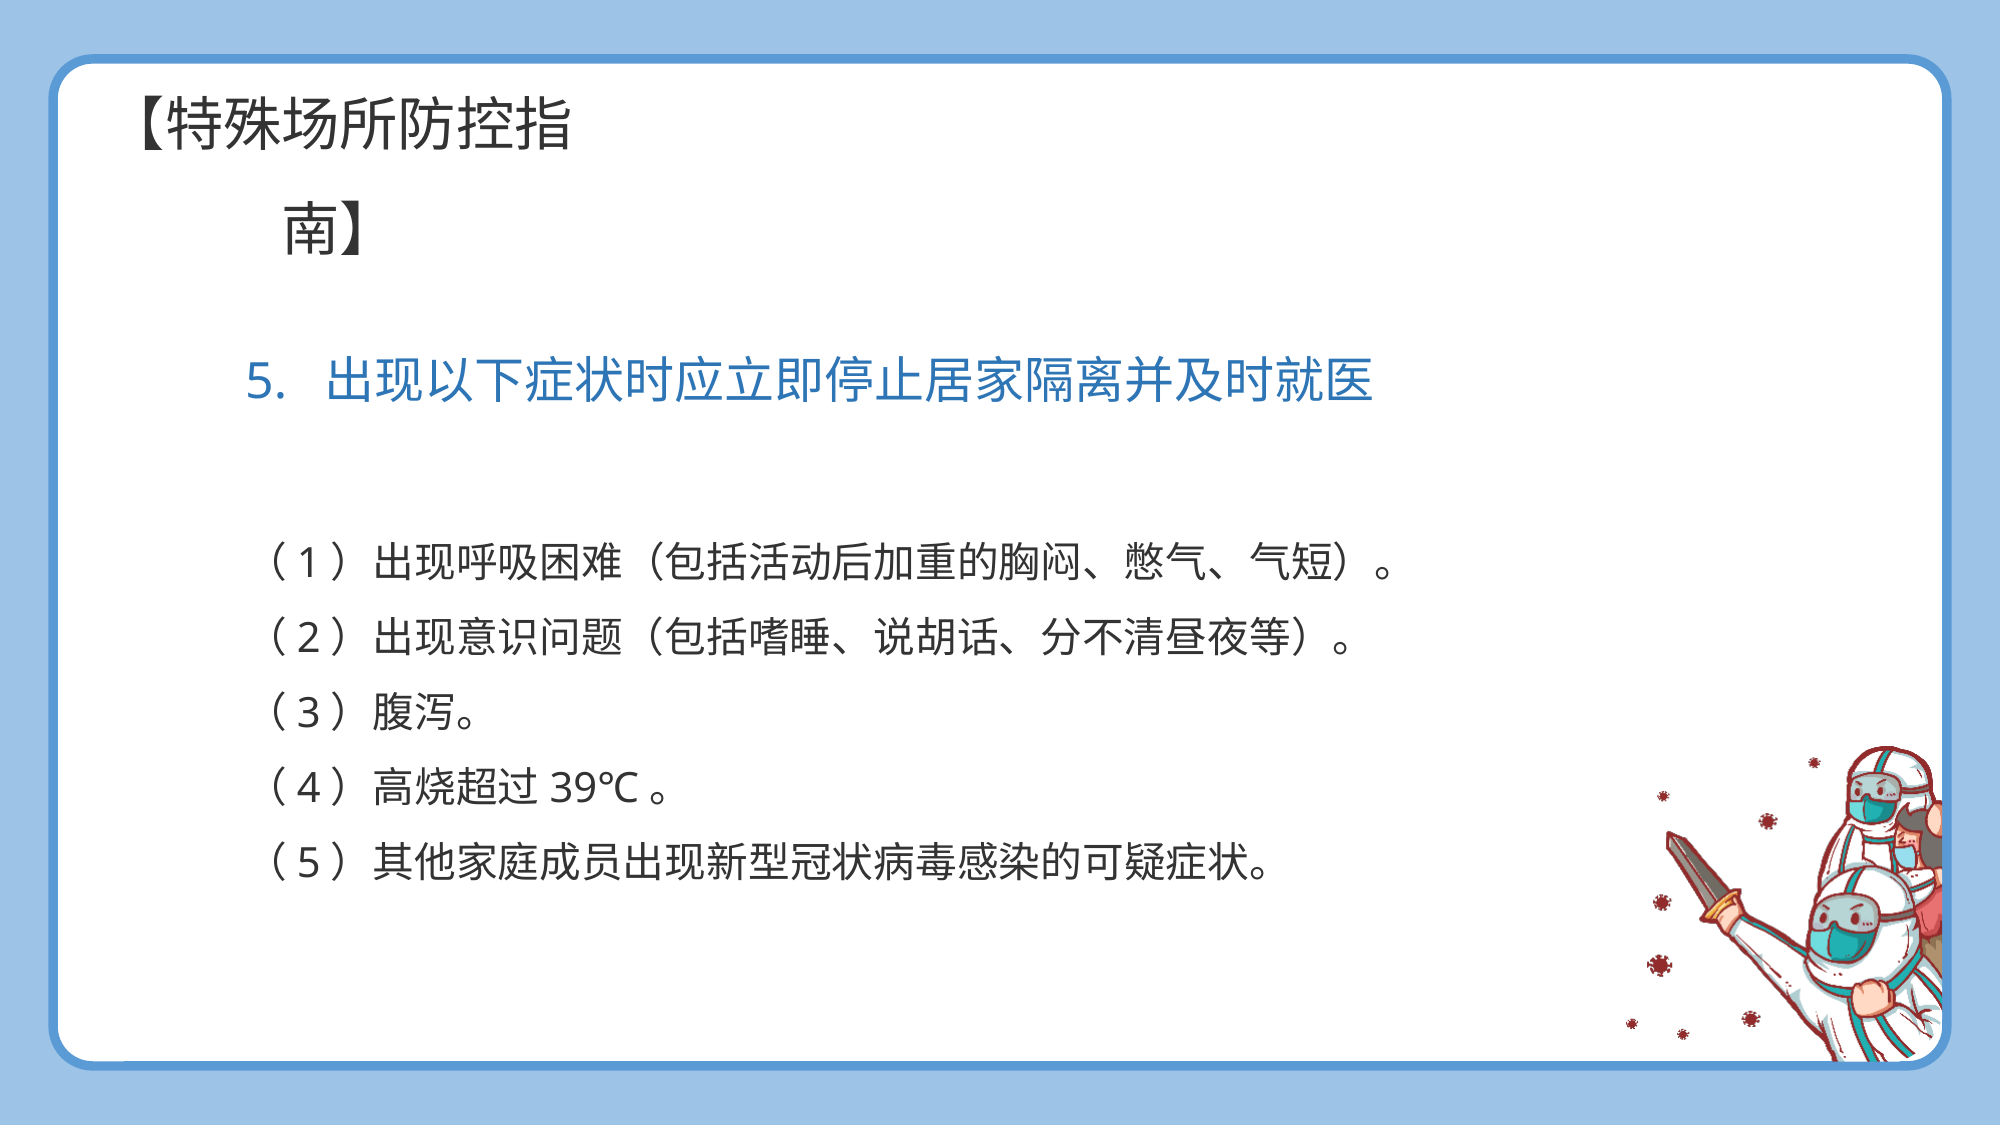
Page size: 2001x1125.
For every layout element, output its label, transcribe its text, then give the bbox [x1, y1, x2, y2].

text_box （1）出现呼吸困难（包括活动后加重的胸闷、憋气、气短）。 （2）出现意识问题（包括嗜睡、说胡话、分不清昼夜等）。 （3）腹泻。 （4）高烧超过39℃。 （5）其他家庭成员出现新型冠状病毒感染的可疑症状。 [230, 503, 1485, 894]
text_box 【特殊场所防控指南】 [49, 44, 630, 270]
text_box 5. 出现以下症状时应立即停止居家隔离并及时就医 [230, 340, 1438, 416]
text_box [0, 0, 2000, 1125]
picture [1615, 735, 1943, 1062]
text_box [52, 57, 1948, 1067]
